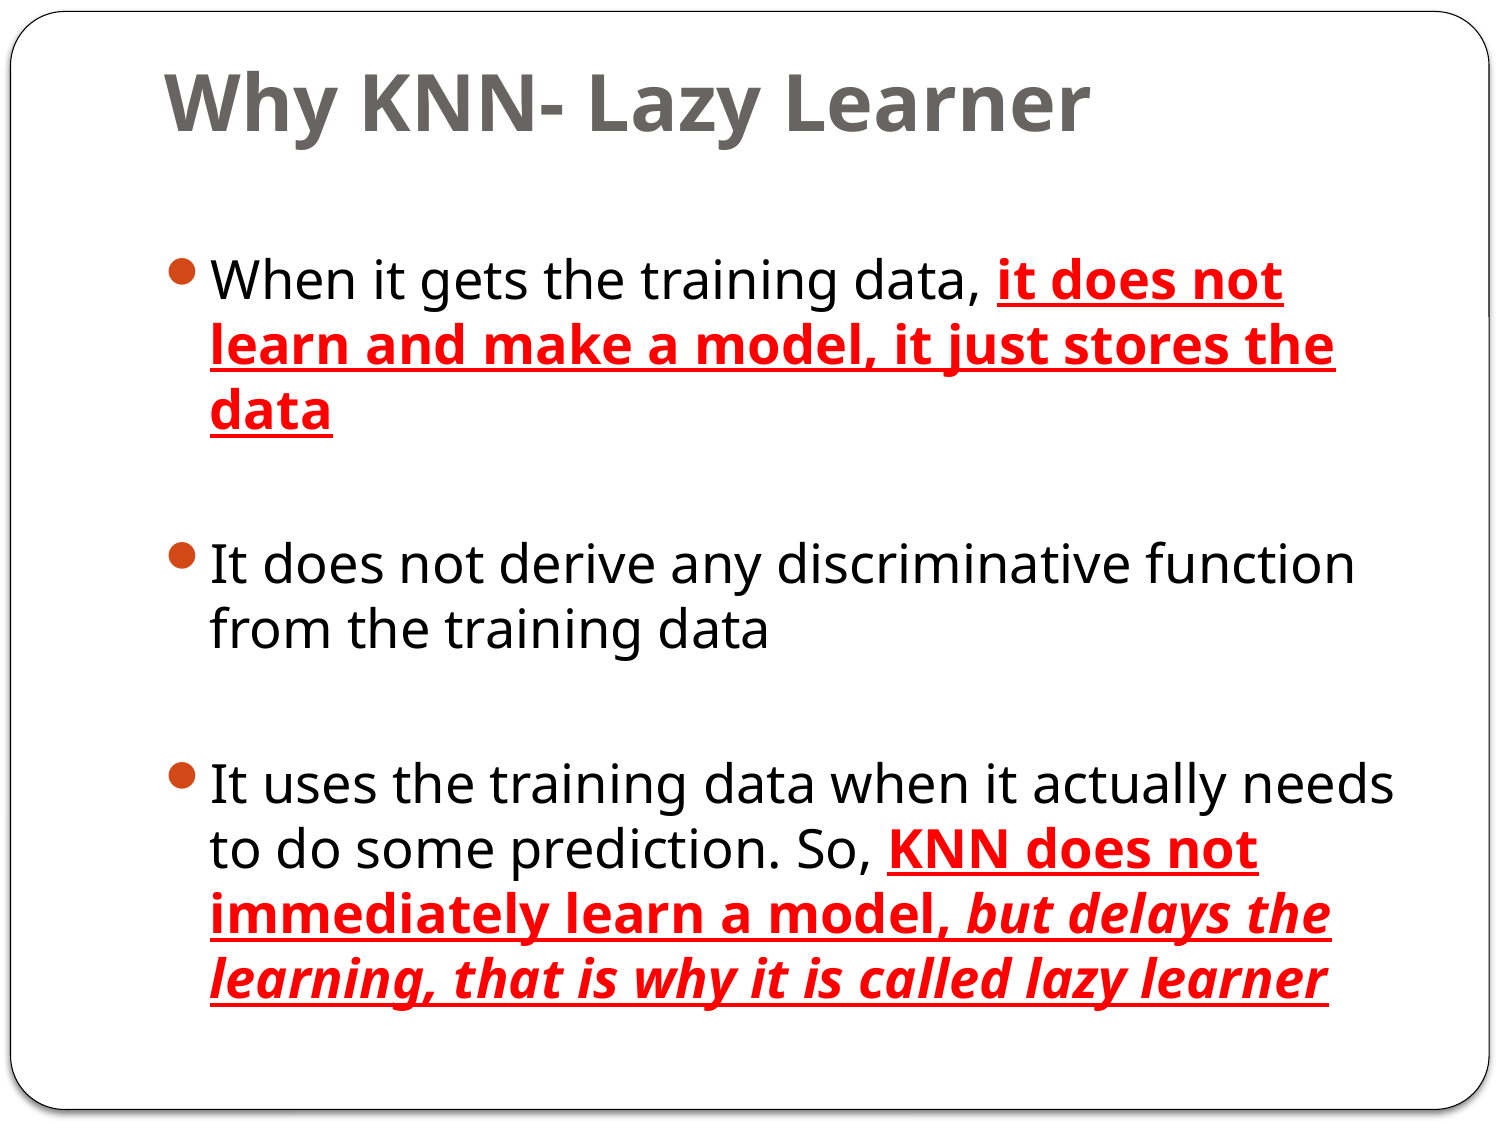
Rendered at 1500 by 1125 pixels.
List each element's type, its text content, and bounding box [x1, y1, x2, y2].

title Why KNN- Lazy Learner [150, 45, 1425, 163]
list When it gets the training data, it does not learn and make a model, it just stores the data It does not derive any discriminative function from the training data It uses the training data when it actually needs to do some prediction. So, KNN does not immediately learn a model, but delays the learning, that is why it is called lazy learner [150, 237, 1425, 1088]
